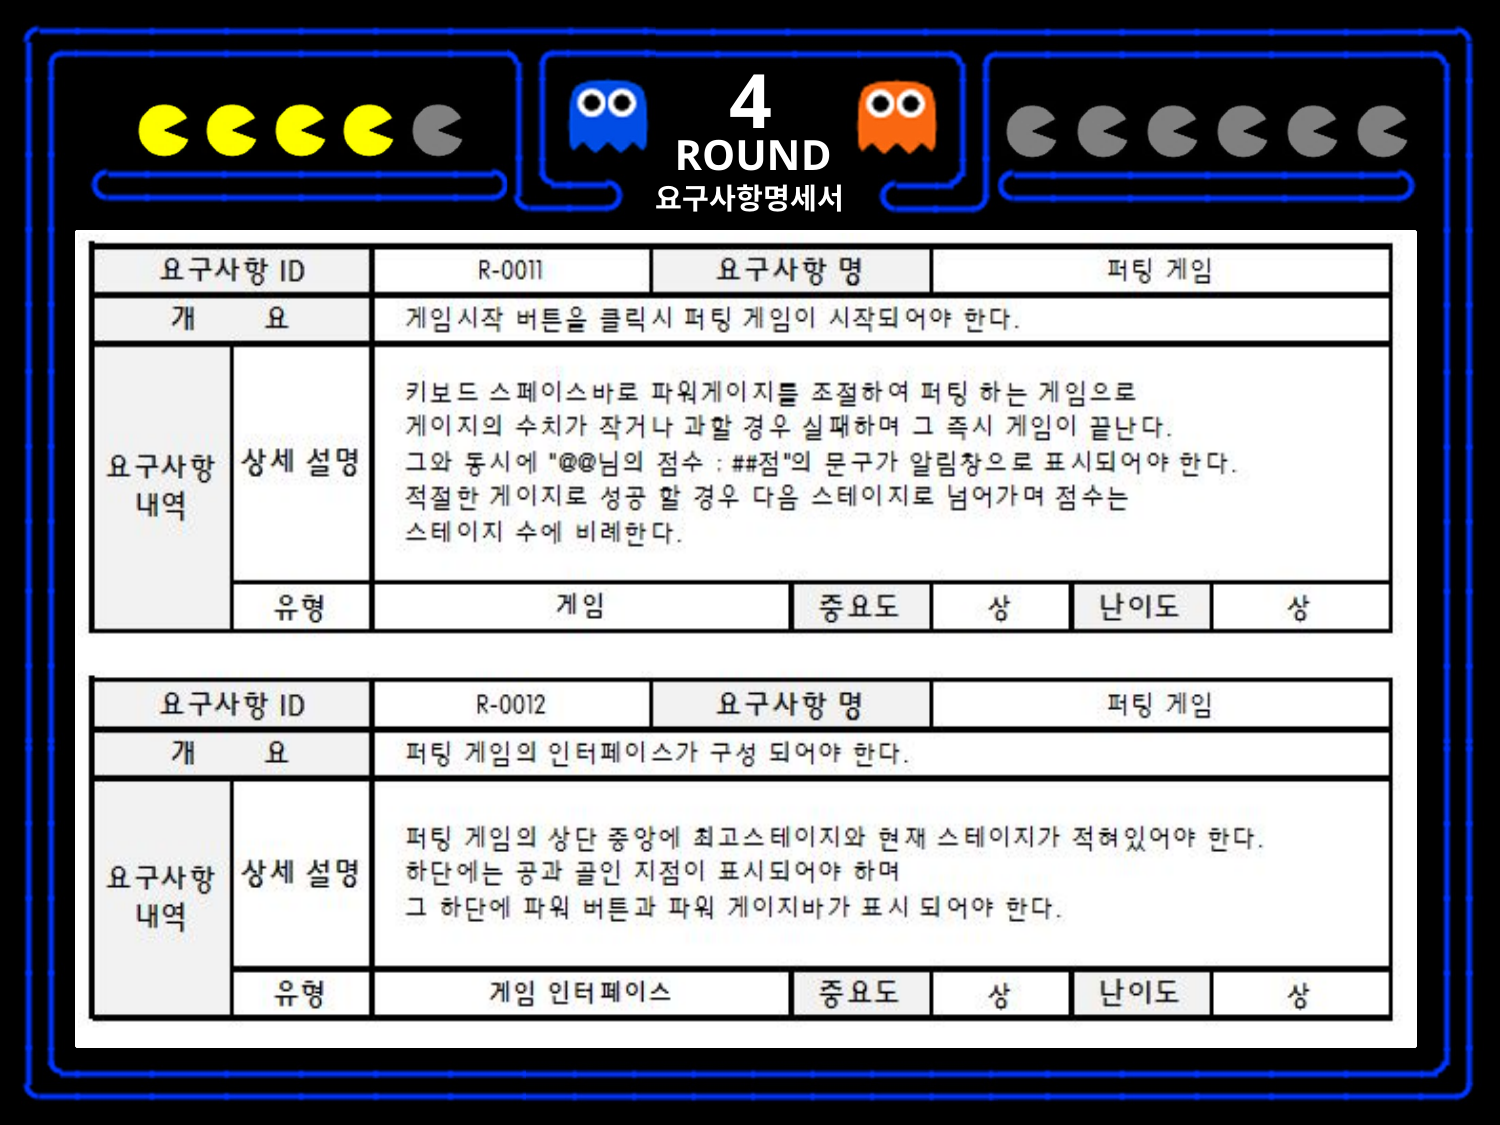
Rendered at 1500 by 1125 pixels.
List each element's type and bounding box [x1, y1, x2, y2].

picture [269, 100, 330, 160]
picture [201, 100, 261, 160]
picture [132, 100, 193, 160]
picture [1352, 101, 1412, 162]
picture [338, 100, 399, 160]
picture [1281, 101, 1342, 162]
picture [1141, 101, 1202, 162]
picture [1001, 101, 1062, 162]
picture [407, 100, 467, 160]
picture [1211, 101, 1272, 162]
text_box [0, 0, 1500, 1125]
picture [1071, 101, 1132, 162]
